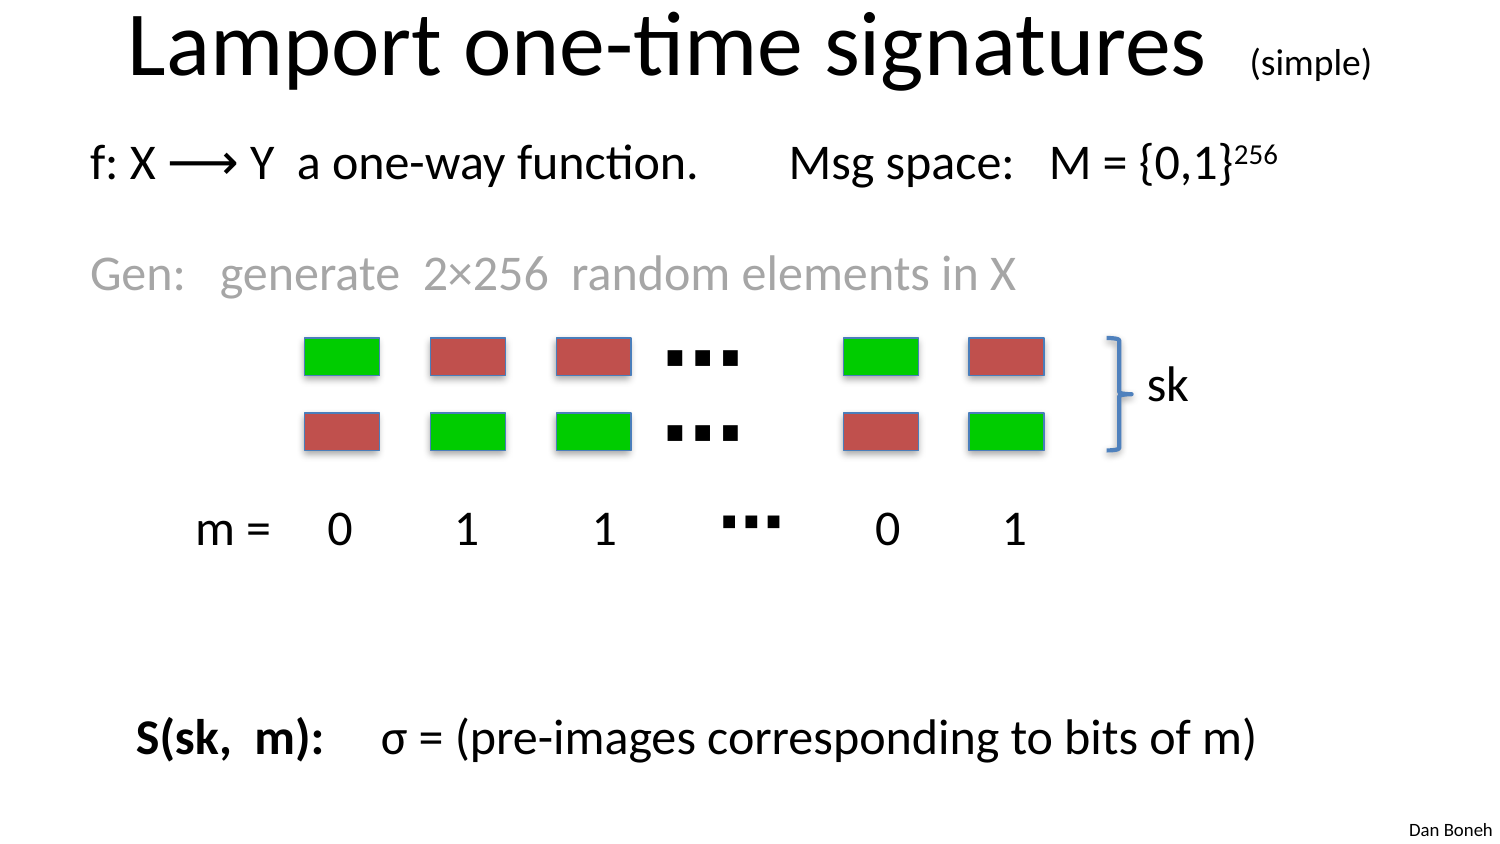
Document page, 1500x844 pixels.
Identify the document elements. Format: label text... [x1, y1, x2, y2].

text_box [1106, 335, 1132, 453]
text_box sk [1132, 343, 1205, 419]
text_box m = 0 1 1 ⋯ 0 1 [180, 471, 1113, 567]
list f: X ⟶ Y a one-way function. Msg space: M = {0,1}256 Gen: generate 2×256 random elements in X [75, 121, 1425, 310]
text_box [304, 371, 1045, 489]
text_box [304, 296, 1045, 371]
title Lamport one-time signatures (simple) [75, 0, 1425, 110]
text_box S(sk, m): σ = (pre-images corresponding to bits of m) [121, 696, 1273, 772]
